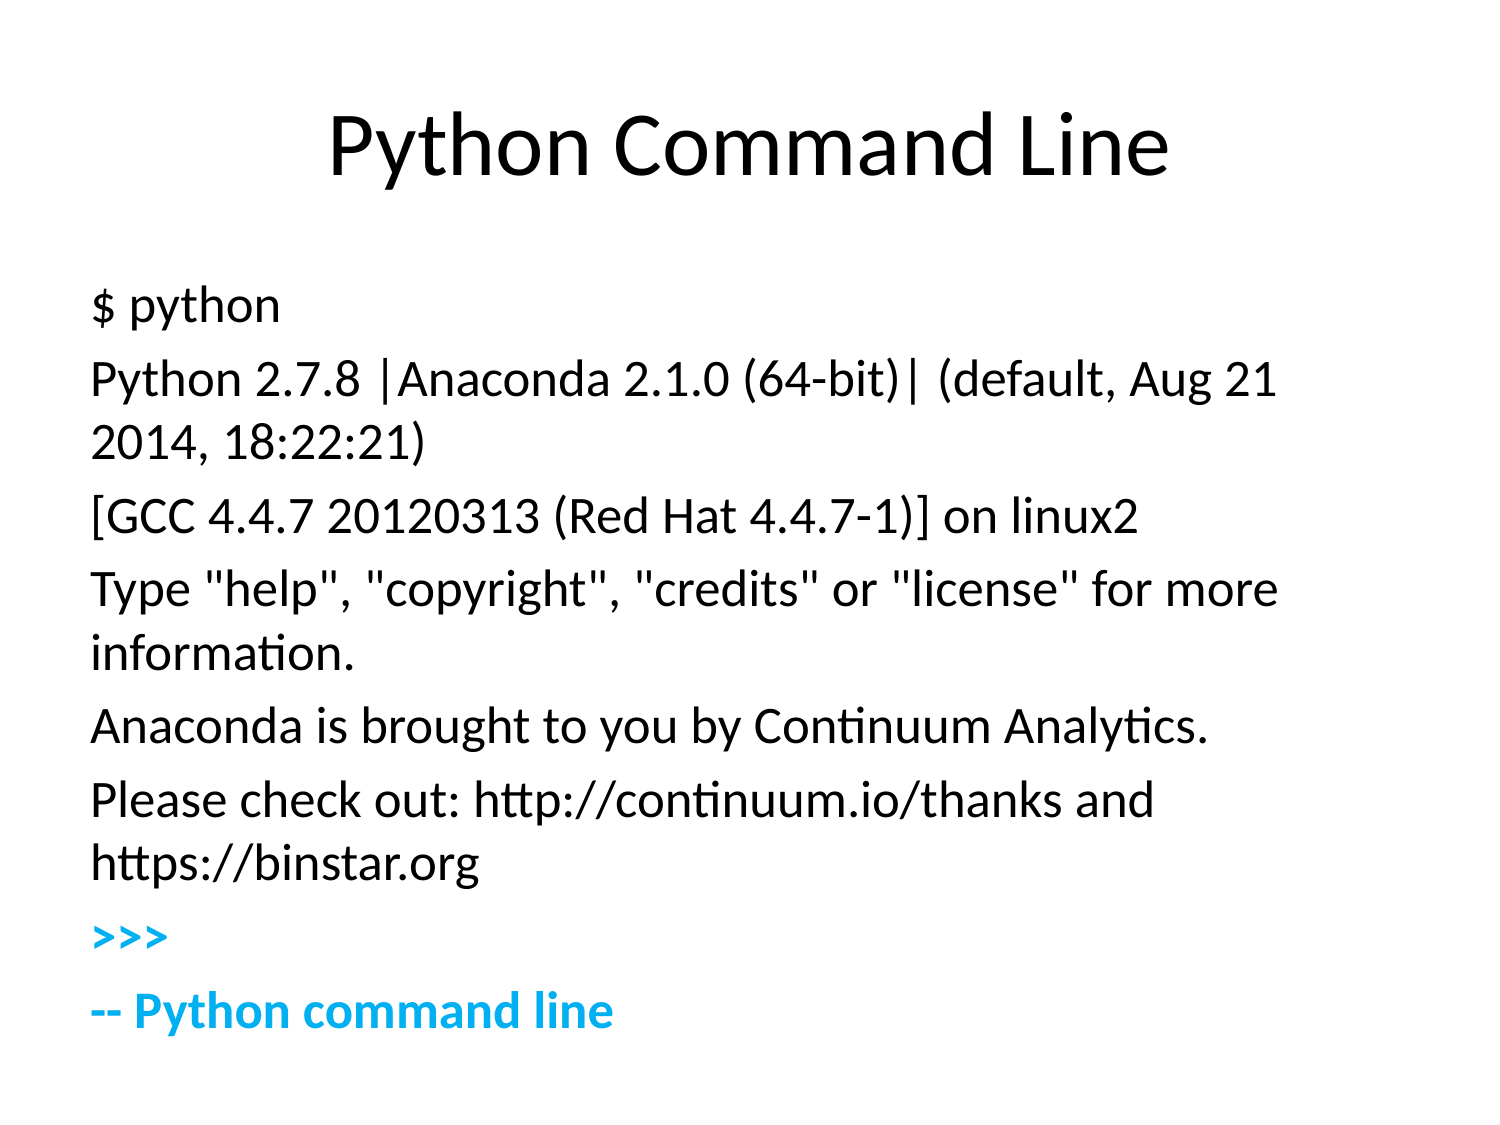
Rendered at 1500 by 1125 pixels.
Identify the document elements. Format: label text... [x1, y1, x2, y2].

list $ python Python 2.7.8 |Anaconda 2.1.0 (64-bit)| (default, Aug 21 2014, 18:22:21) [GCC 4.4.7 20120313 (Red Hat 4.4.7-1)] on linux2 Type "help", "copyright", "credits" or "license" for more information. Anaconda is brought to you by Continuum Analytics. Please check out: http://continuum.io/thanks and https://binstar.org >>> -- Python command line [75, 262, 1425, 1050]
title Python Command Line [75, 45, 1425, 233]
